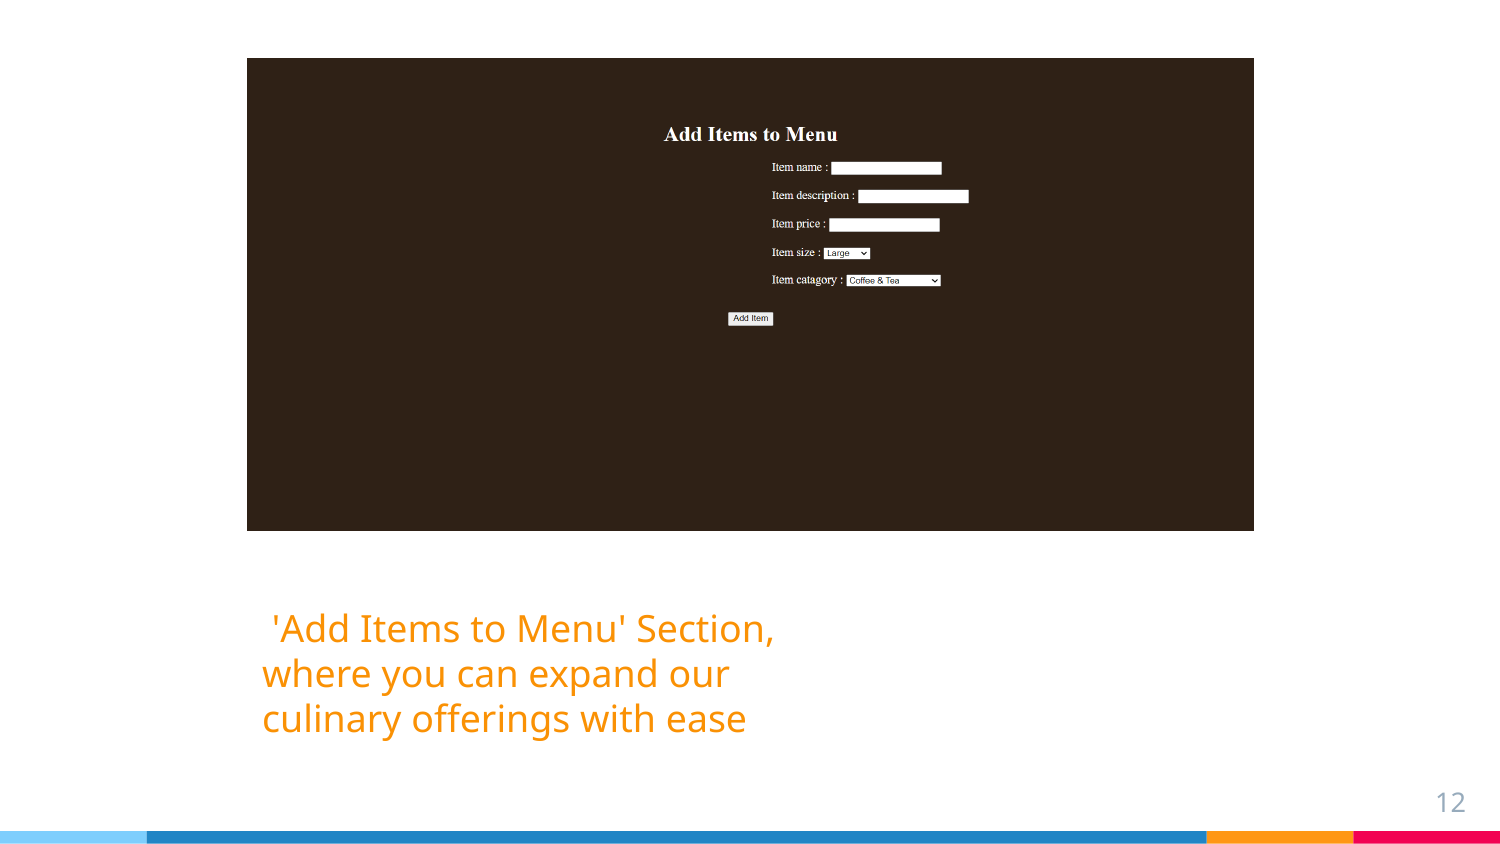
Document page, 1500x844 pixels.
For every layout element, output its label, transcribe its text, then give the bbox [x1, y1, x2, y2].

text_box 'Add Items to Menu' Section, where you can expand our culinary offerings with ease [247, 539, 871, 756]
slide_number 12 [1391, 770, 1482, 822]
picture [246, 58, 1254, 532]
